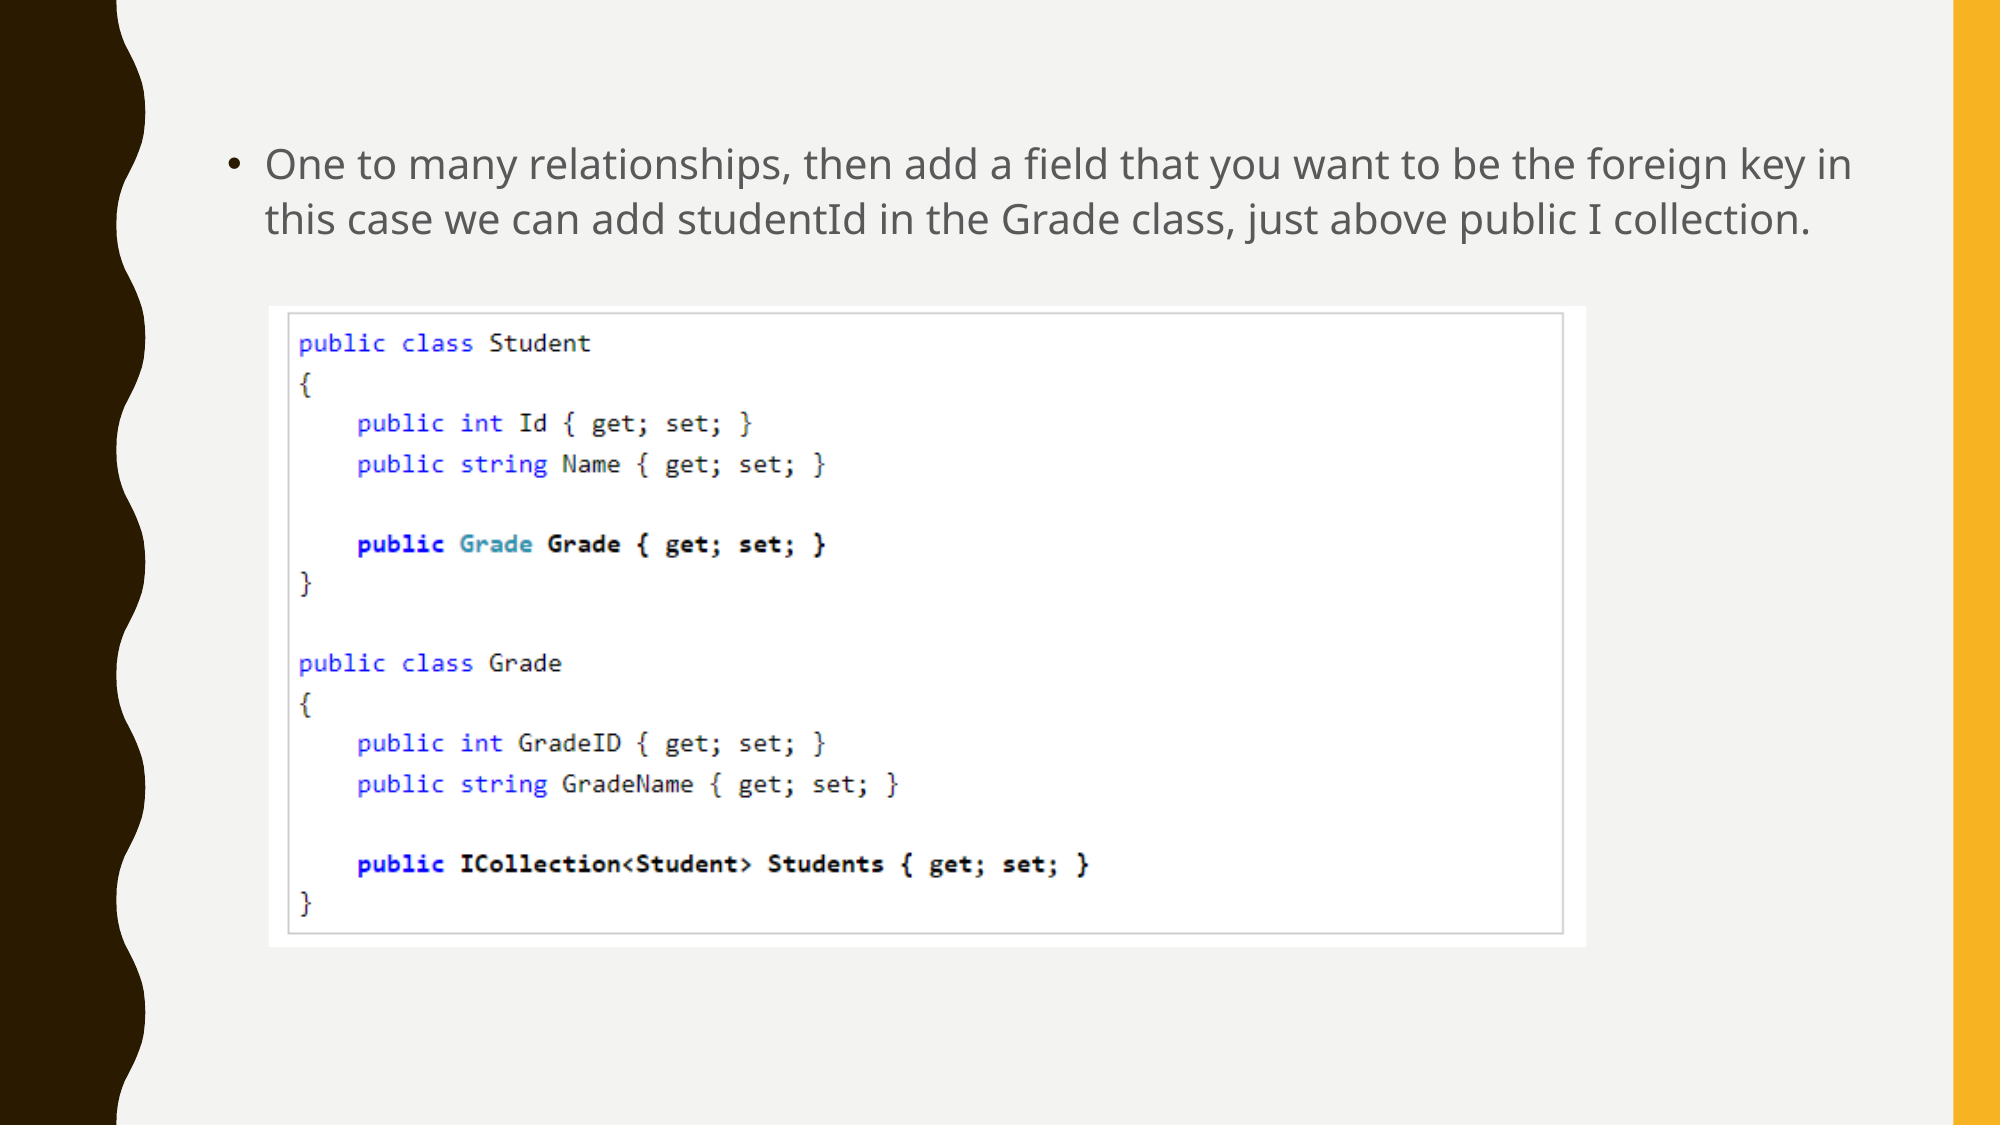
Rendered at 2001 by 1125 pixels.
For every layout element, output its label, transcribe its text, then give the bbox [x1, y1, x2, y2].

list One to many relationships, then add a field that you want to be the foreign key in this case we can add studentId in the Grade class, just above public I collection. [212, 125, 1882, 1033]
picture [268, 306, 1587, 947]
